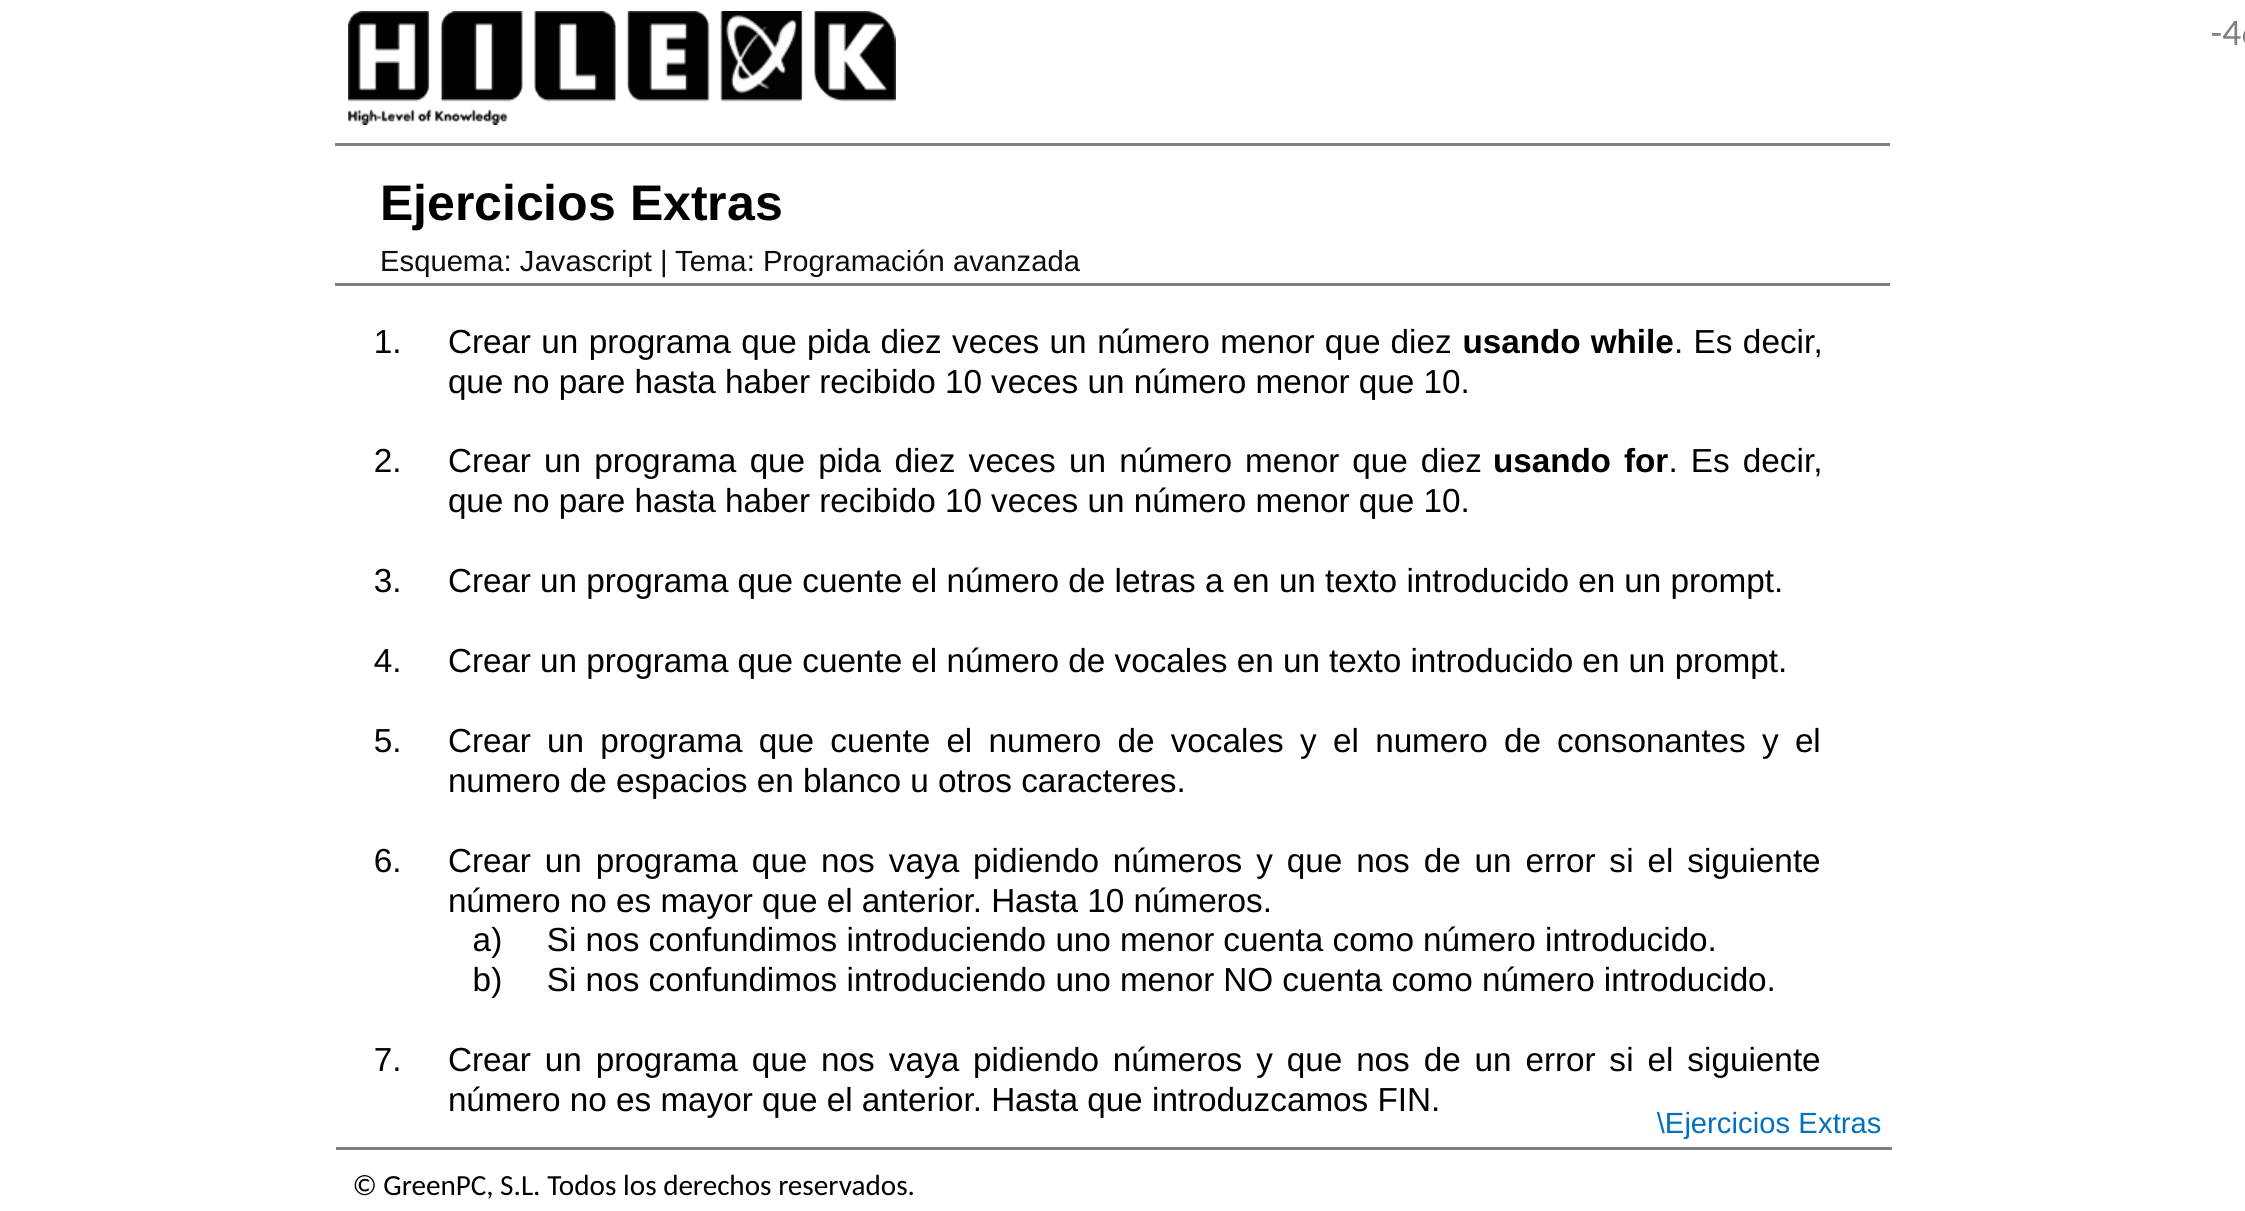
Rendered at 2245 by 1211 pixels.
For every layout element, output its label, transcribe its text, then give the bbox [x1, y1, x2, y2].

text_box Crear un programa que pida diez veces un número menor que diez usando while. Es decir, que no pare hasta haber recibido 10 veces un número menor que 10. Crear un programa que pida diez veces un número menor que diez usando for. Es decir, que no pare hasta haber recibido 10 veces un número menor que 10. Crear un programa que cuente el número de letras a en un texto introducido en un prompt. Crear un programa que cuente el número de vocales en un texto introducido en un prompt. Crear un programa que cuente el numero de vocales y el numero de consonantes y el numero de espacios en blanco u otros caracteres. Crear un programa que nos vaya pidiendo números y que nos de un error si el siguiente número no es mayor que el anterior. Hasta 10 números. Si nos confundimos introduciendo uno menor cuenta como número introducido. Si nos confundimos introduciendo uno menor NO cuenta como número introducido. Crear un programa que nos vaya pidiendo números y que nos de un error si el siguiente número no es mayor que el anterior. Hasta que introduzcamos FIN. [354, 309, 1843, 1129]
list Esquema: Javascript | Tema: Programación avanzada [360, 231, 1106, 288]
title Ejercicios Extras [360, 159, 1879, 241]
text_box \Ejercicios Extras [1642, 1096, 1898, 1147]
picture [348, 11, 896, 125]
